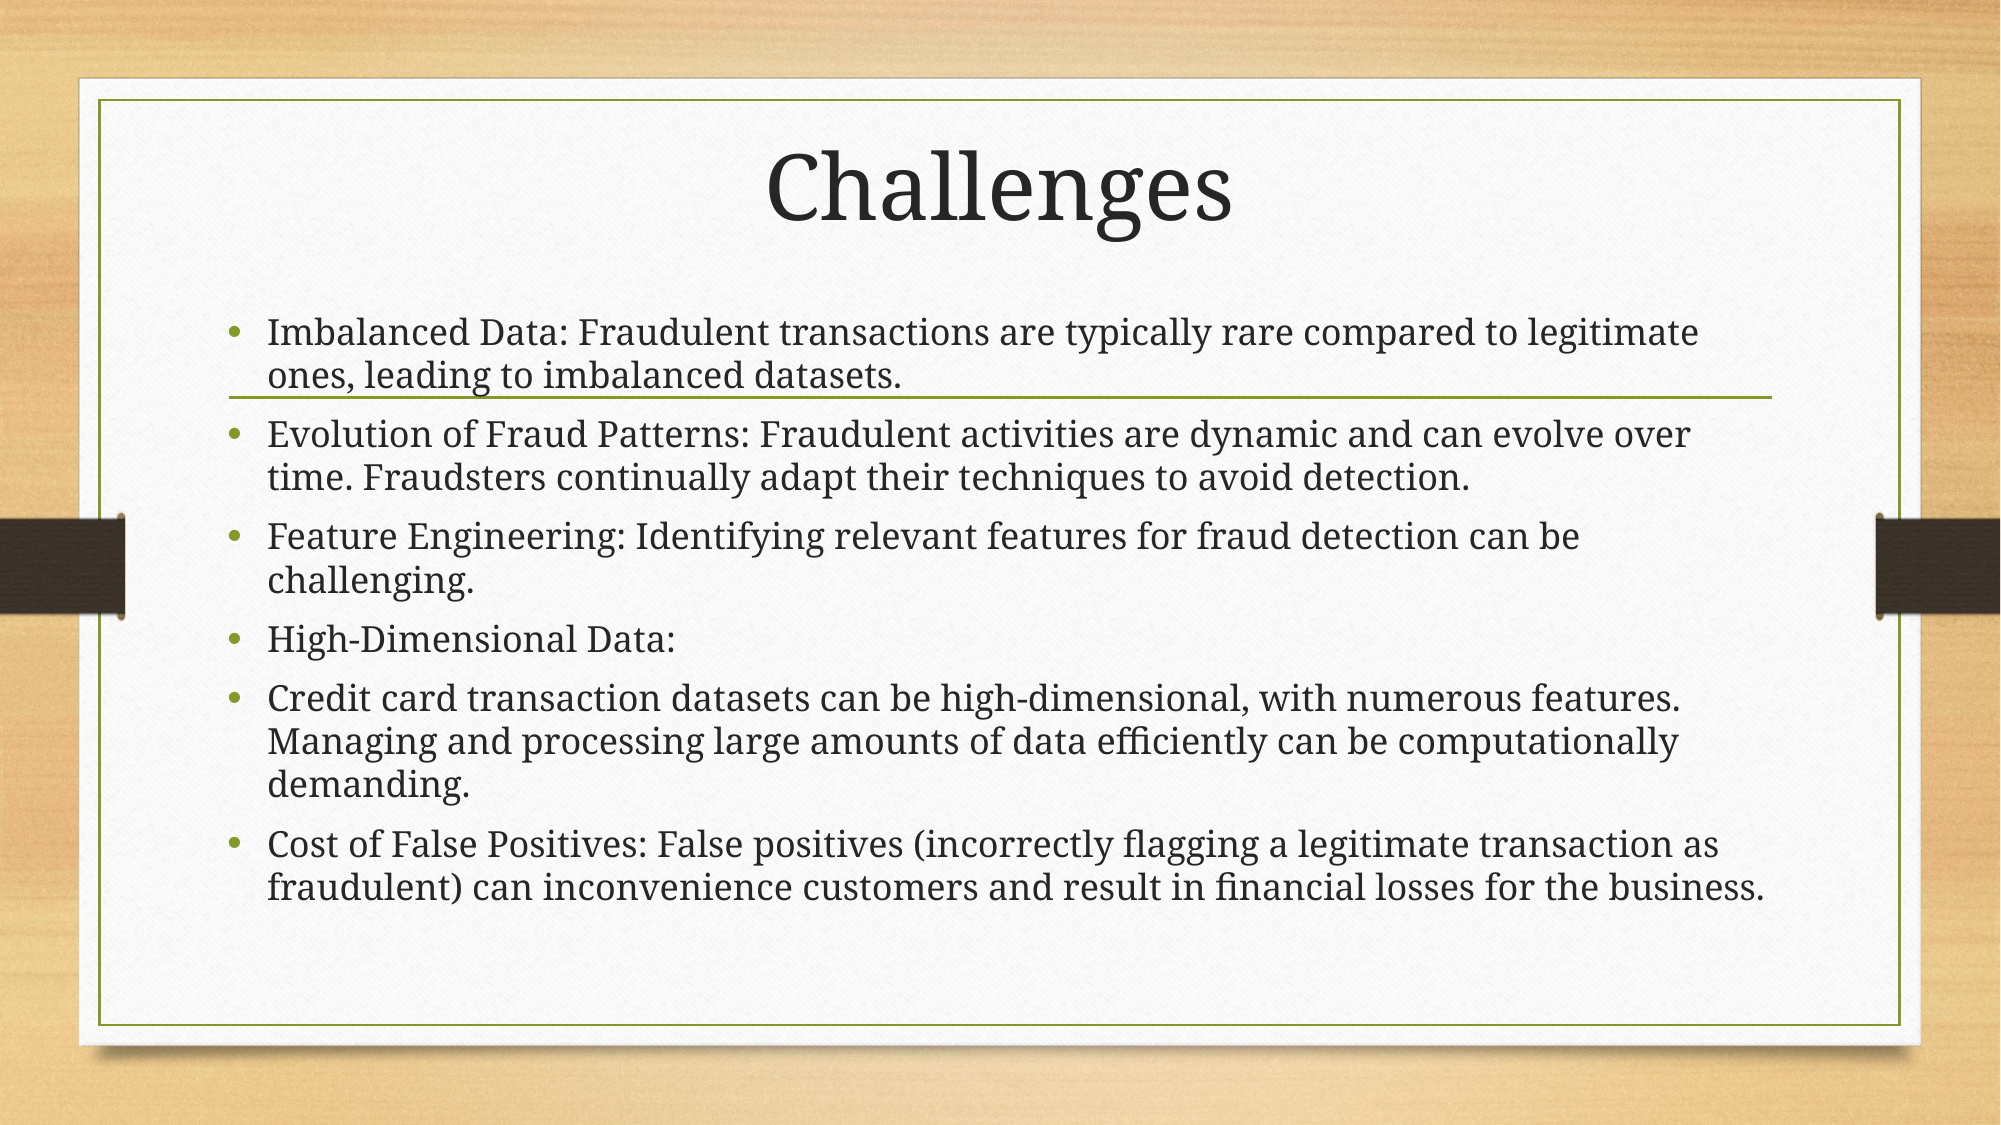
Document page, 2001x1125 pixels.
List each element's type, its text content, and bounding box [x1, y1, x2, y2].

picture [0, 0, 2001, 1125]
list Imbalanced Data: Fraudulent transactions are typically rare compared to legitimate ones, leading to imbalanced datasets. Evolution of Fraud Patterns: Fraudulent activities are dynamic and can evolve over time. Fraudsters continually adapt their techniques to avoid detection. Feature Engineering: Identifying relevant features for fraud detection can be challenging. High-Dimensional Data: Credit card transaction datasets can be high-dimensional, with numerous features. Managing and processing large amounts of data efficiently can be computationally demanding. Cost of False Positives: False positives (incorrectly flagging a legitimate transaction as fraudulent) can inconvenience customers and result in financial losses for the business. [212, 301, 1788, 964]
title Challenges [212, 107, 1788, 261]
